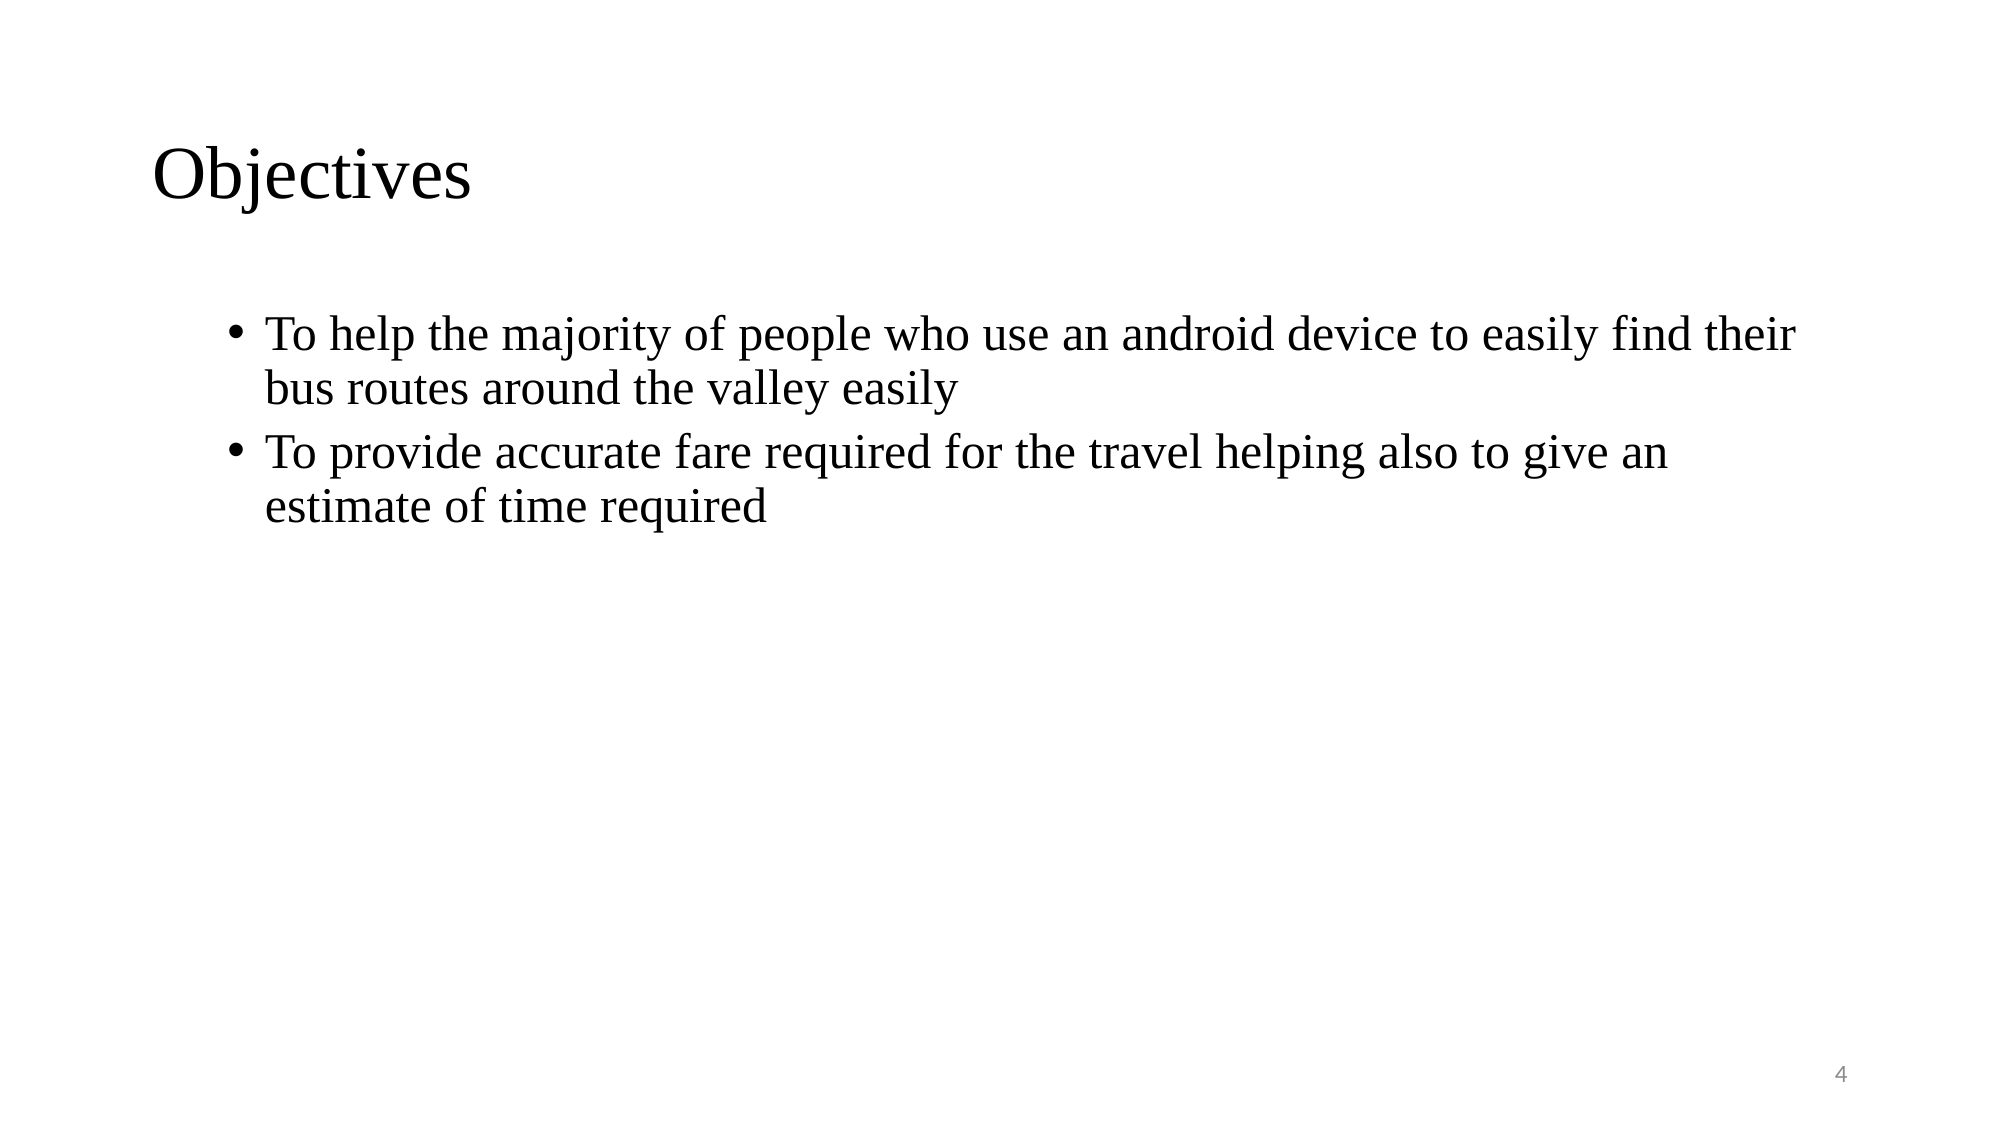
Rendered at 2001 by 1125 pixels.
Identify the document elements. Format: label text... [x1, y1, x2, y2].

list To help the majority of people who use an android device to easily find their bus routes around the valley easily To provide accurate fare required for the travel helping also to give an estimate of time required [137, 299, 1863, 1014]
title Objectives [137, 59, 1863, 278]
slide_number 4 [1412, 1042, 1863, 1103]
